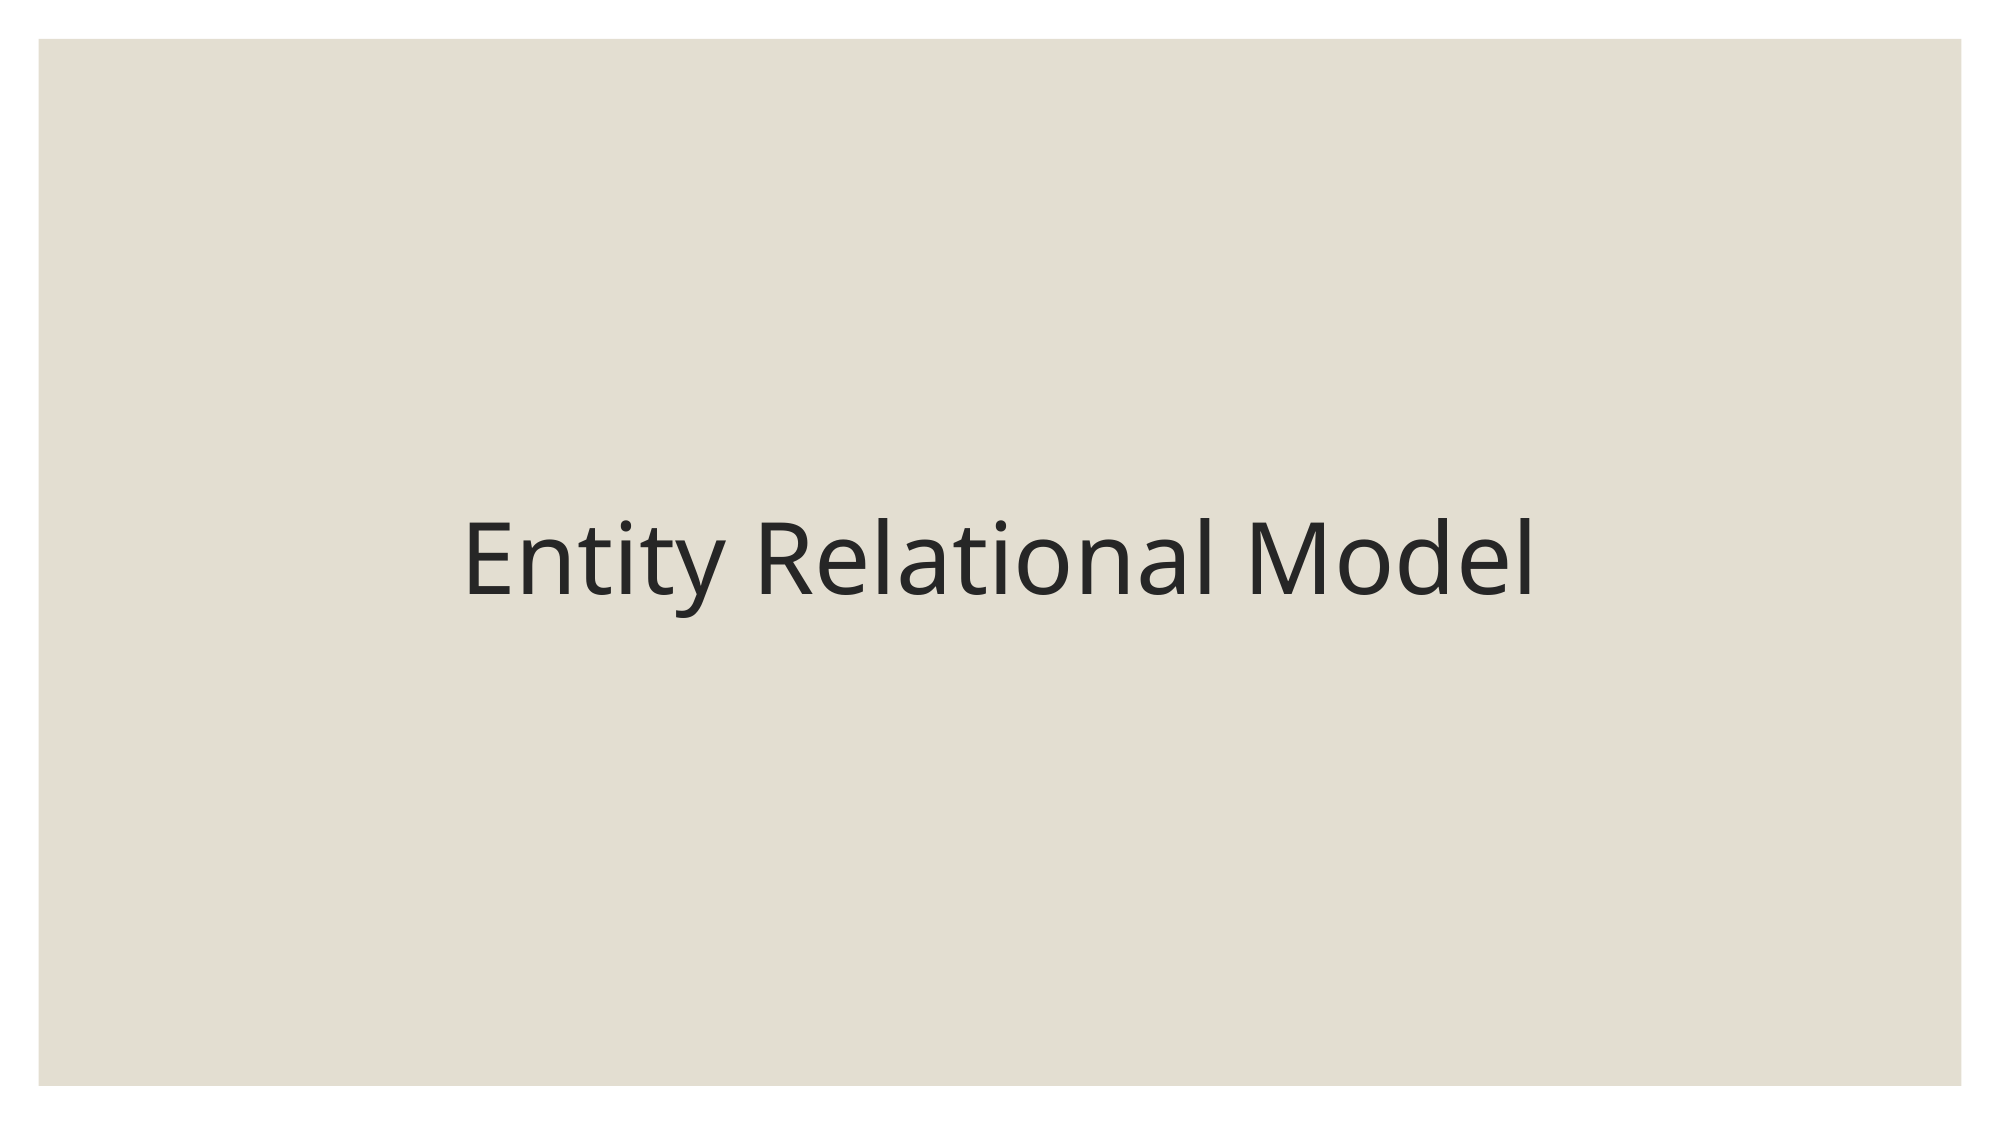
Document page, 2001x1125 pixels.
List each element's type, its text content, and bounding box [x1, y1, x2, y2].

title Entity Relational Model [174, 450, 1825, 675]
